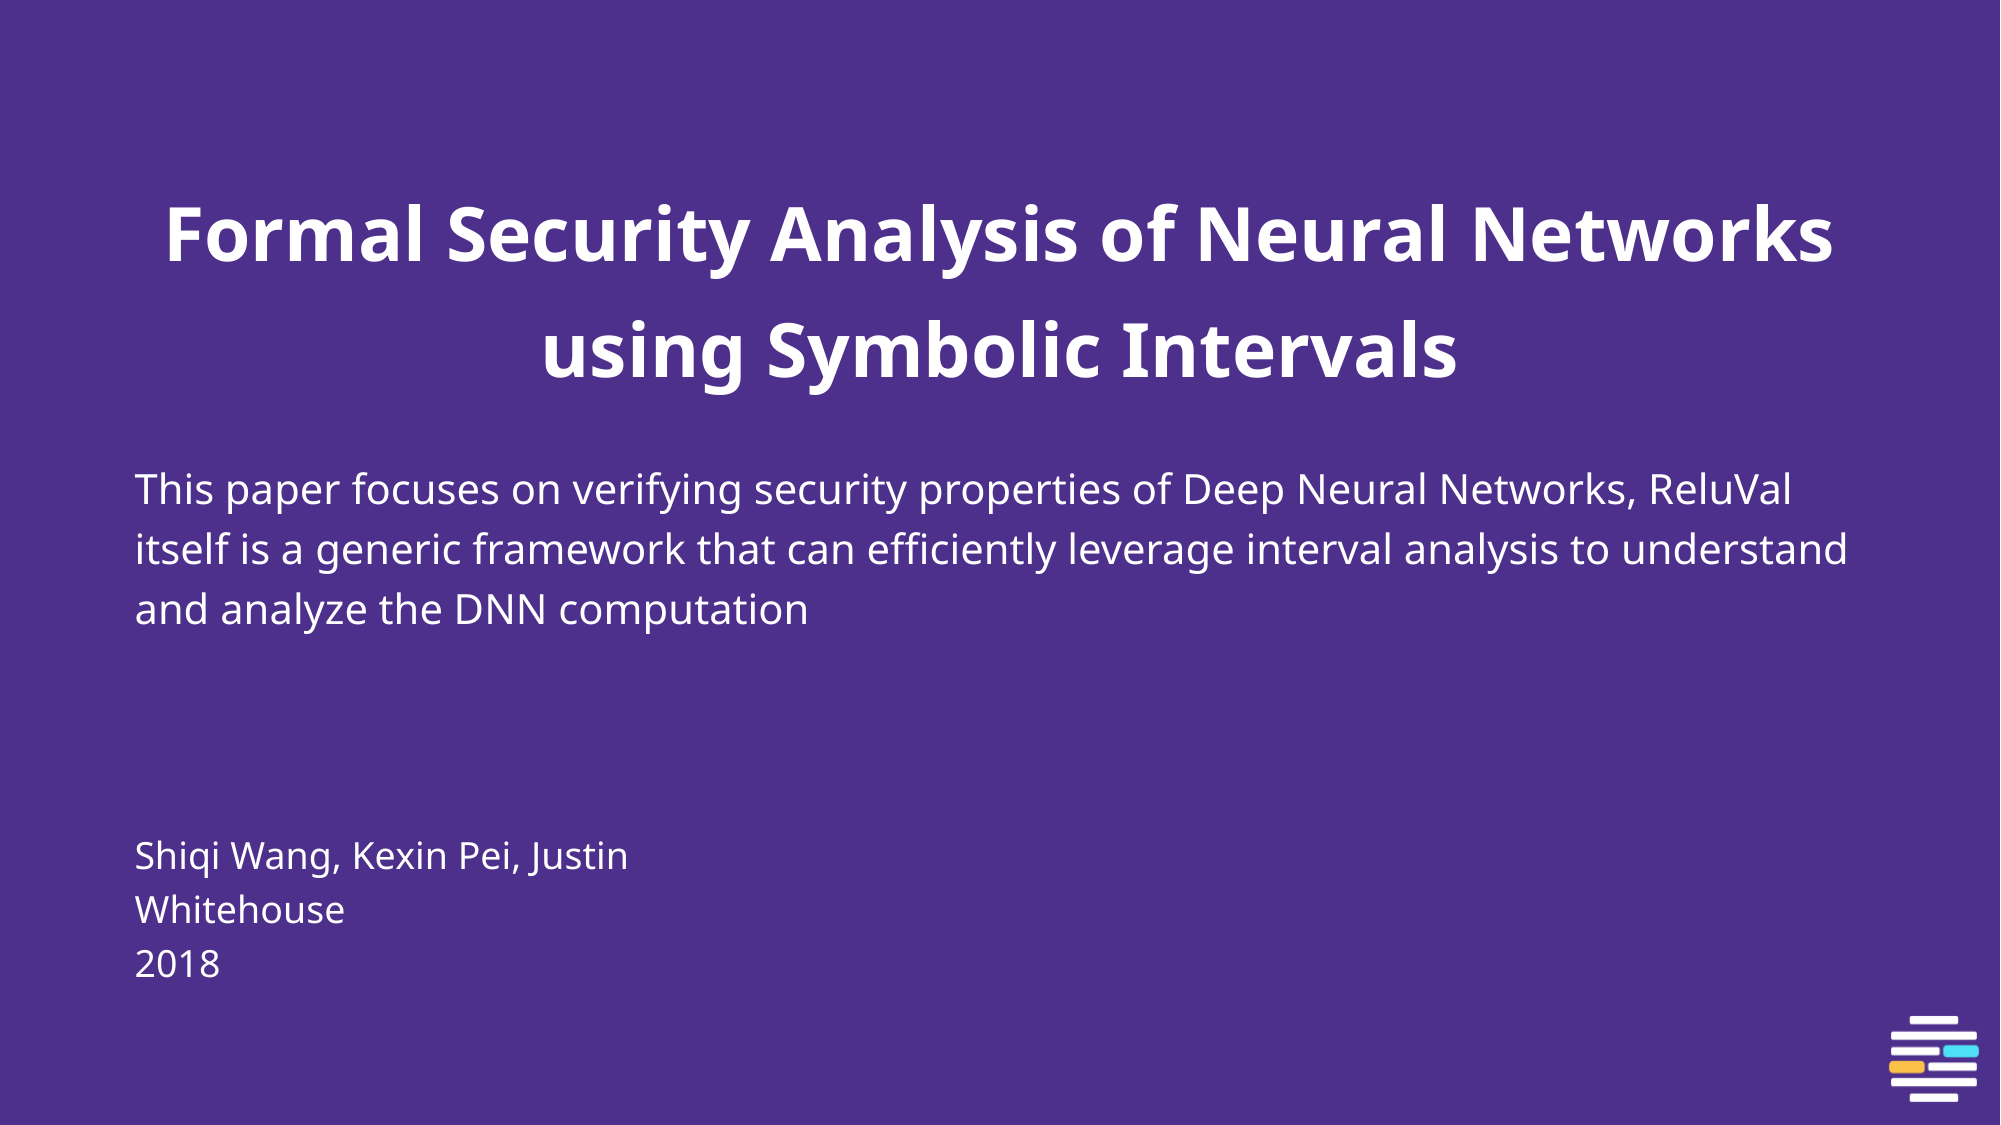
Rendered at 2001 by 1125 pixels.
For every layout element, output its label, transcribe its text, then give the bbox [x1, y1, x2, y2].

subtitle This paper focuses on verifying security properties of Deep Neural Networks, ReluVal itself is a generic framework that can efficiently leverage interval analysis to understand and analyze the DNN computation [119, 445, 1881, 775]
list Shiqi Wang, Kexin Pei, Justin Whitehouse 2018 [119, 815, 815, 1067]
title Formal Security Analysis of Neural Networks using Symbolic Intervals [119, 71, 1881, 401]
picture [1868, 993, 2000, 1125]
